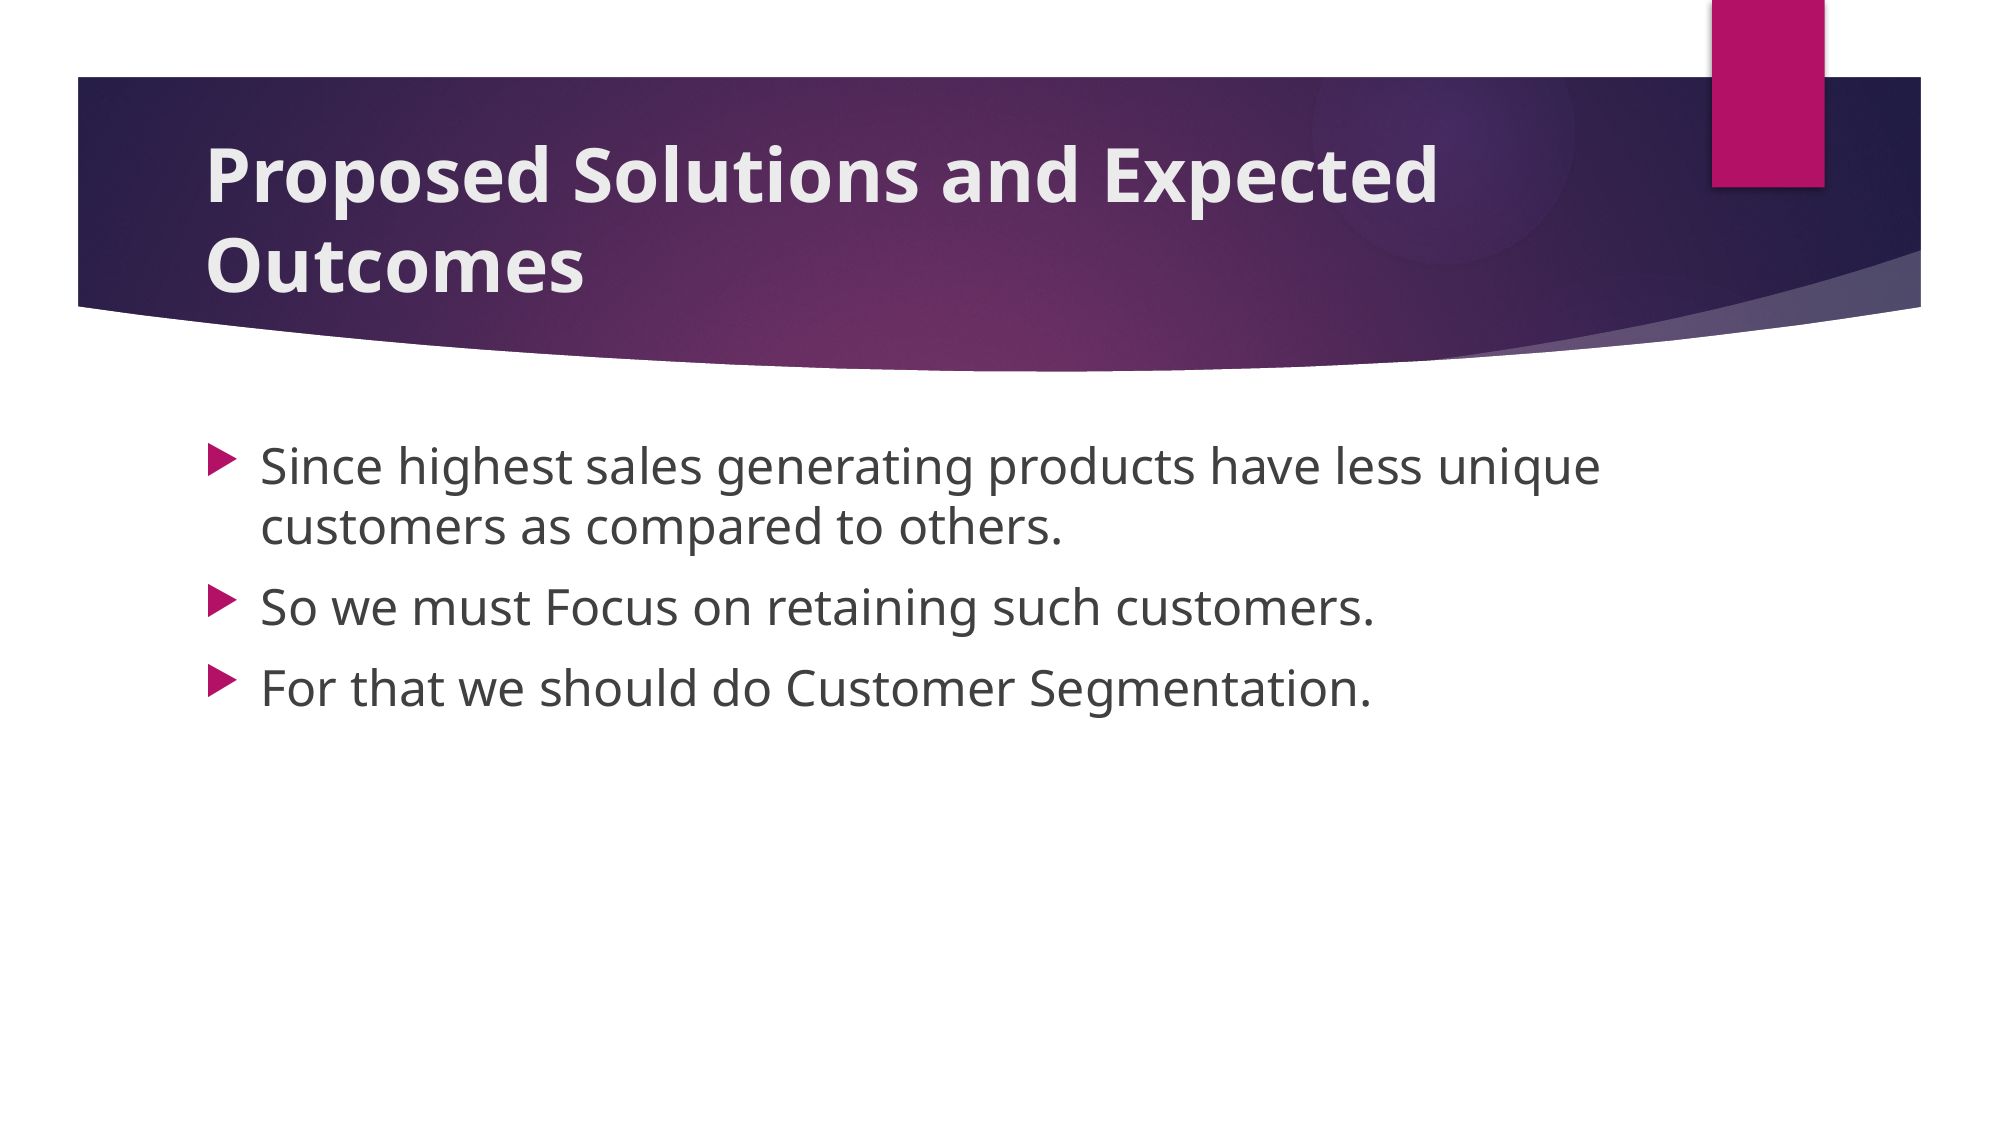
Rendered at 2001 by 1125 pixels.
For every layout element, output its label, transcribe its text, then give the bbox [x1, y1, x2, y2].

title Proposed Solutions and Expected Outcomes [189, 159, 1627, 276]
list Since highest sales generating products have less unique customers as compared to others. So we must Focus on retaining such customers. For that we should do Customer Segmentation. [189, 427, 1638, 988]
